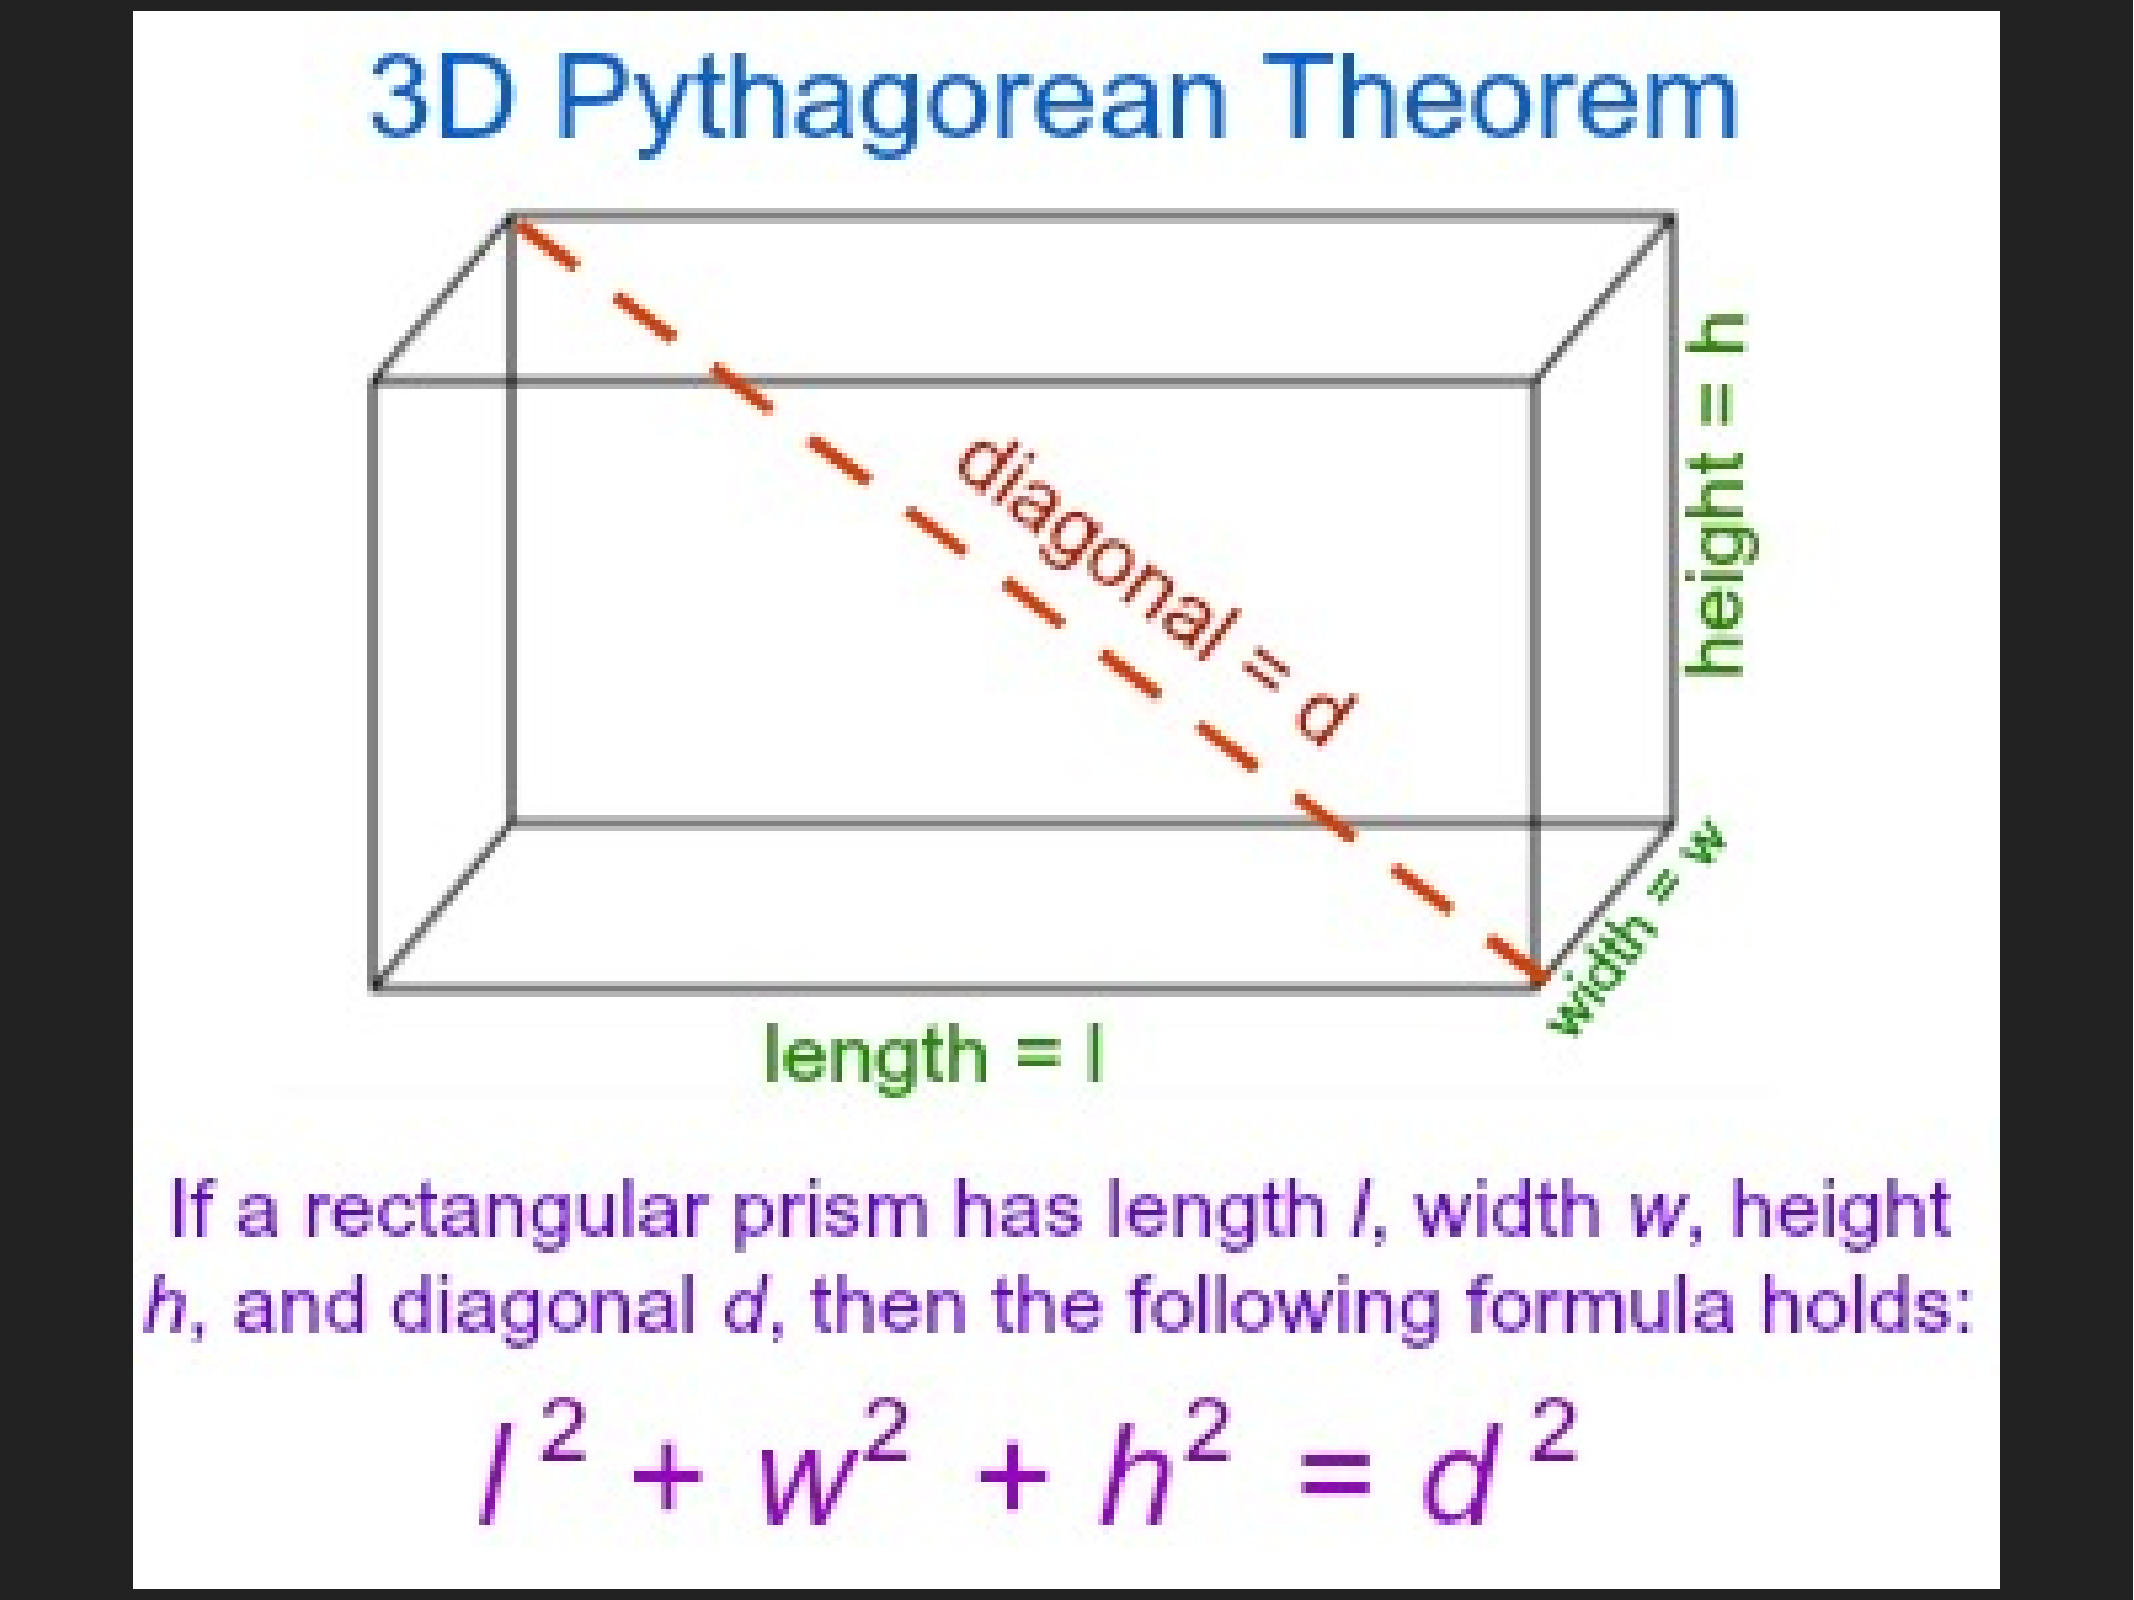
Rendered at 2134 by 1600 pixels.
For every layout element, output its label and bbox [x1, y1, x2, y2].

picture [133, 10, 2000, 1590]
